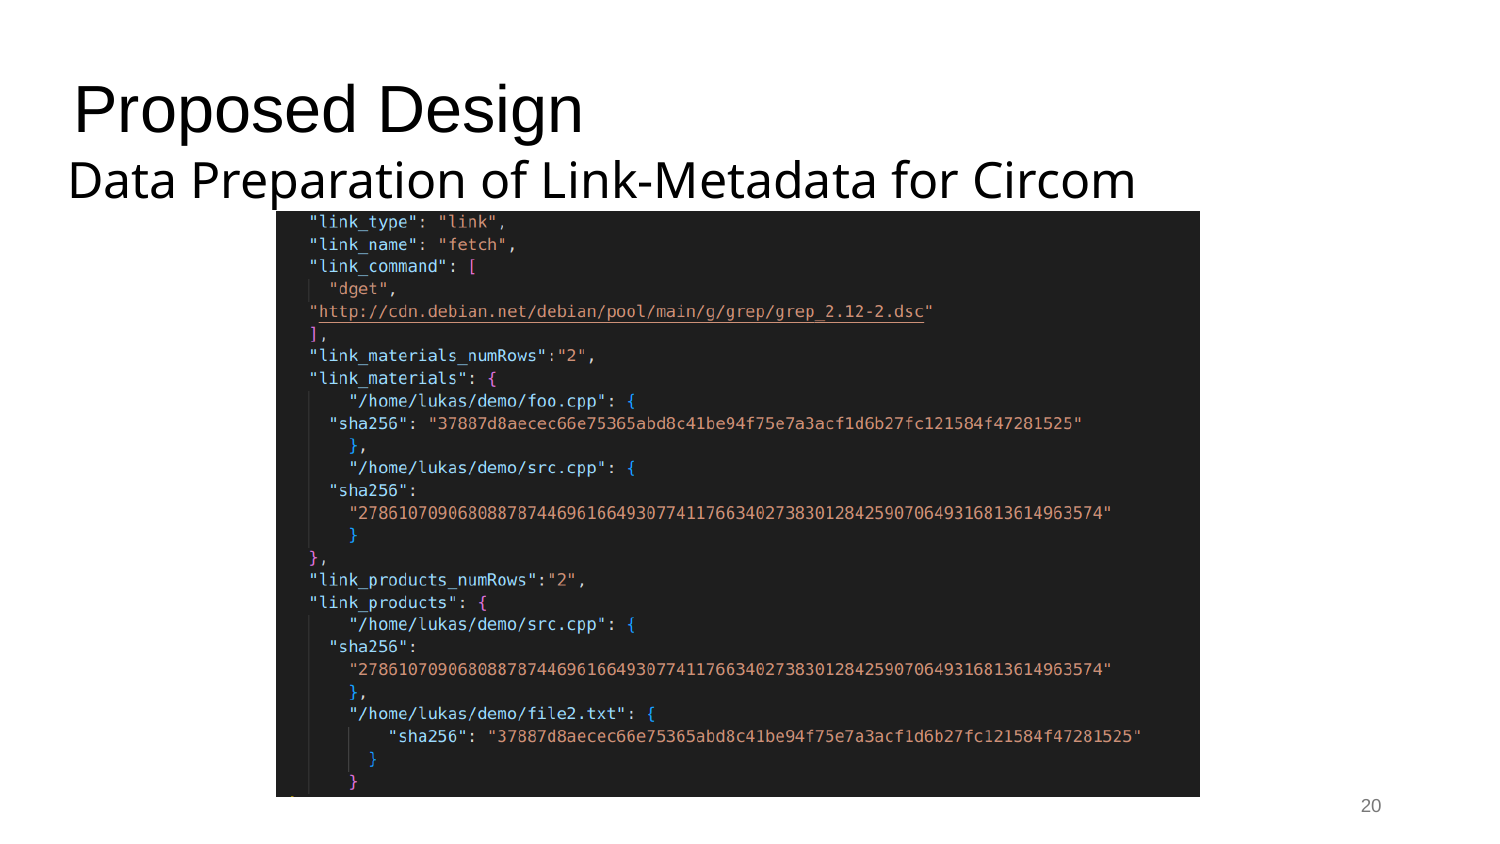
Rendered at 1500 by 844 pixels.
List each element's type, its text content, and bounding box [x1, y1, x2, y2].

text_box Proposed Design [58, 58, 1166, 154]
picture [275, 211, 1201, 798]
slide_number 20 [1059, 782, 1397, 827]
title Data Preparation of Link-Metadata for Circom [52, 142, 1343, 223]
